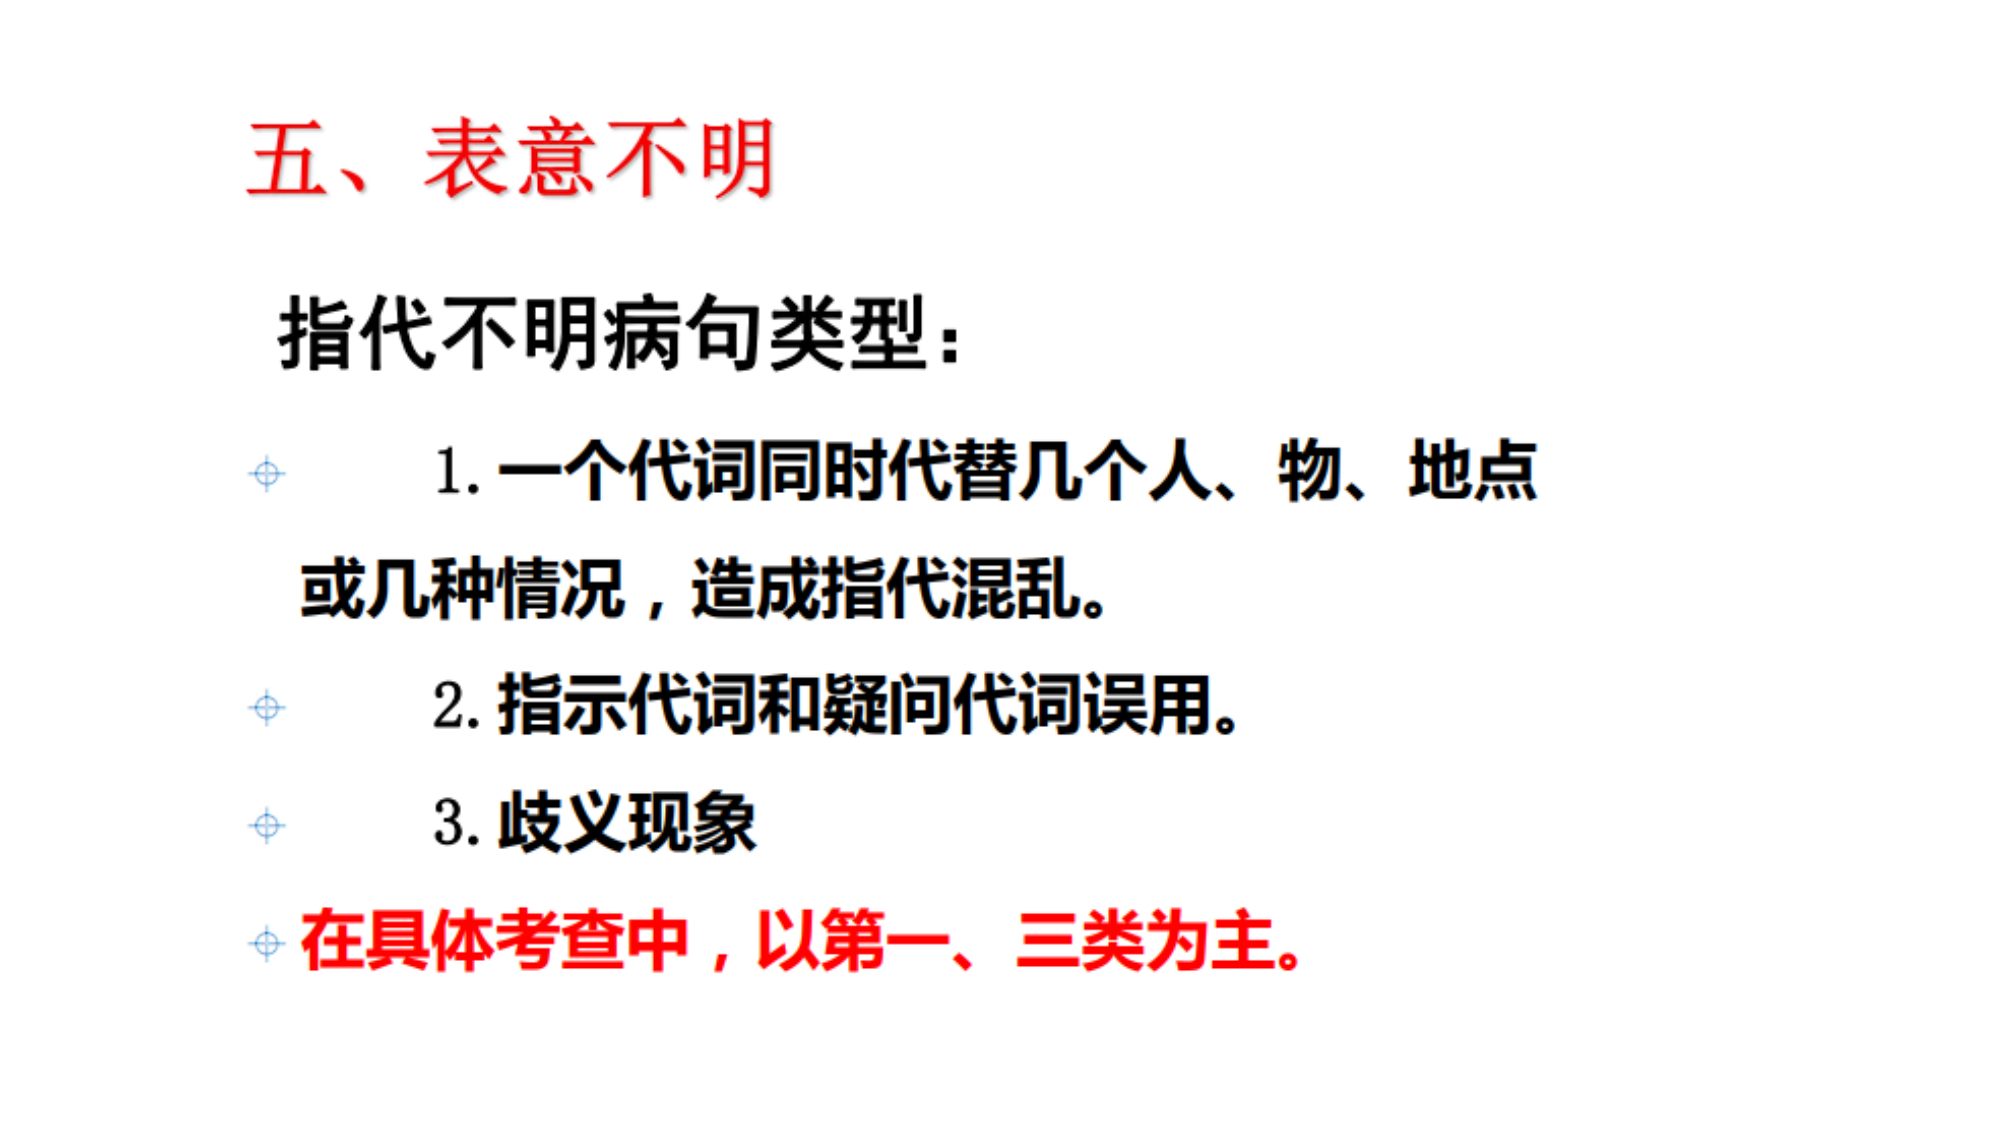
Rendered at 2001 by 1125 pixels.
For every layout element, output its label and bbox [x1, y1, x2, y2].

picture [158, 80, 1800, 1026]
